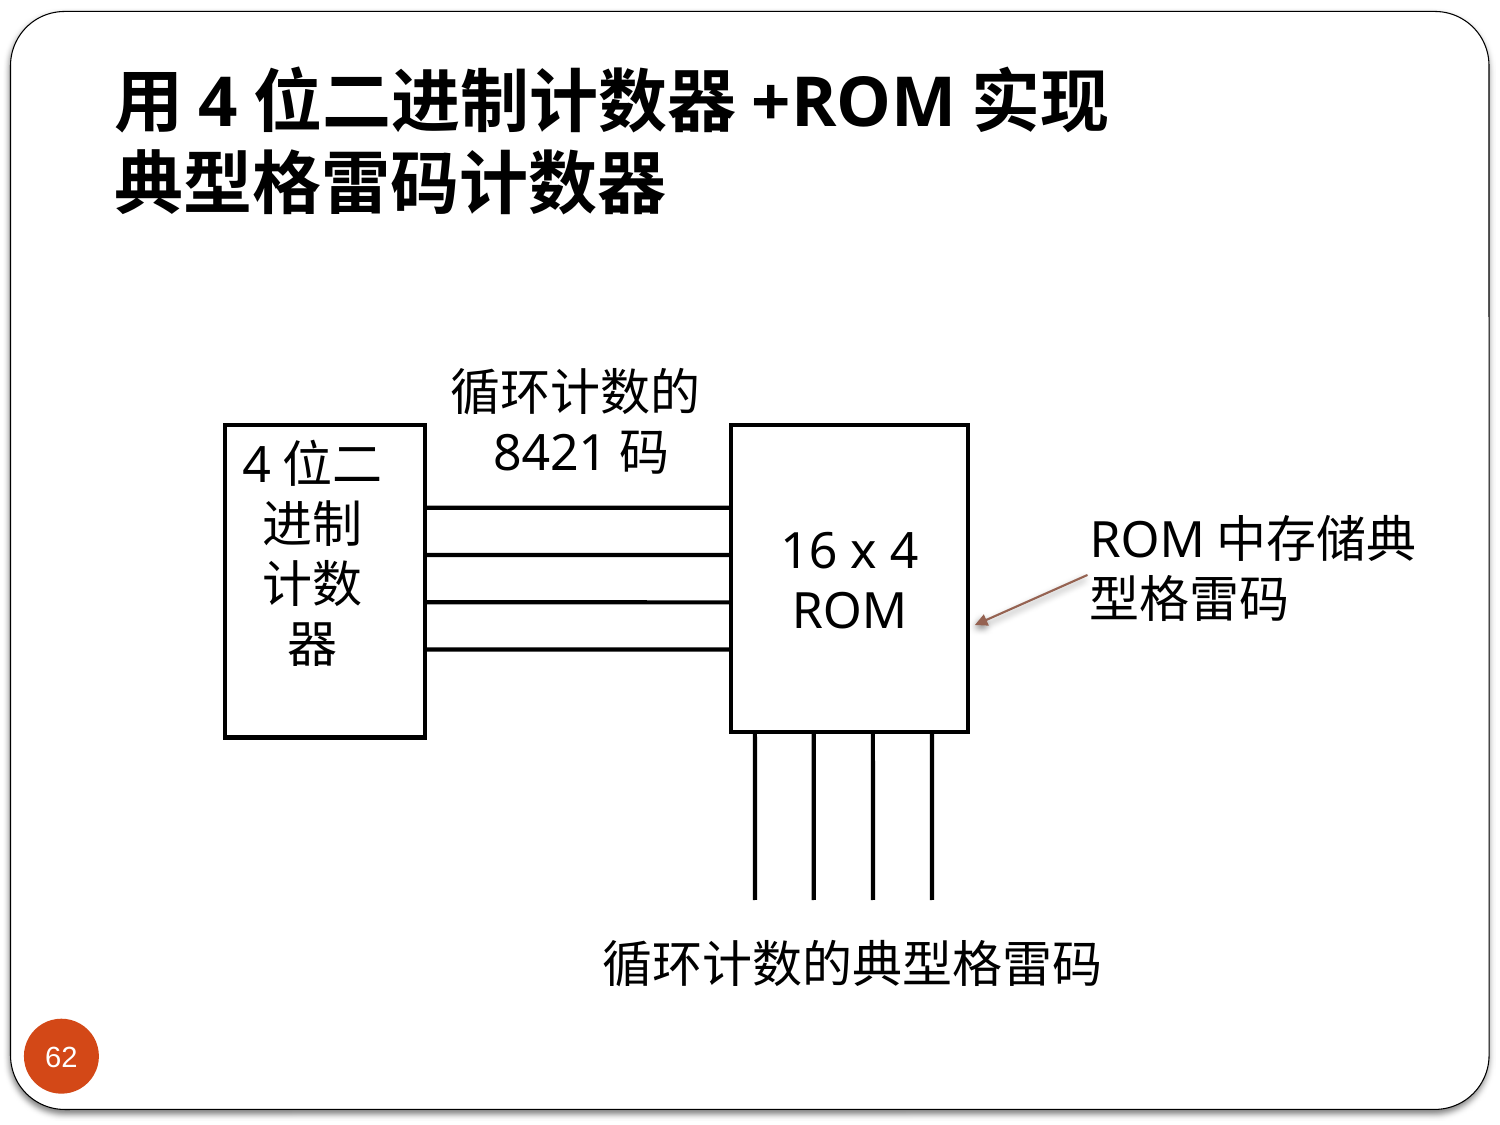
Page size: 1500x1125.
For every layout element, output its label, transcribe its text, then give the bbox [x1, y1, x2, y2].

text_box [433, 507, 732, 650]
text_box 循环计数的8421码 [424, 352, 738, 488]
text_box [754, 731, 933, 901]
text_box 循环计数的典型格雷码 [587, 924, 1118, 1000]
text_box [974, 499, 1438, 637]
text_box 16 x 4 ROM [731, 425, 968, 733]
title 用4位二进制计数器+ROM实现 典型格雷码计数器 [99, 48, 1438, 238]
slide_number 62 [23, 1018, 99, 1094]
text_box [224, 424, 426, 738]
